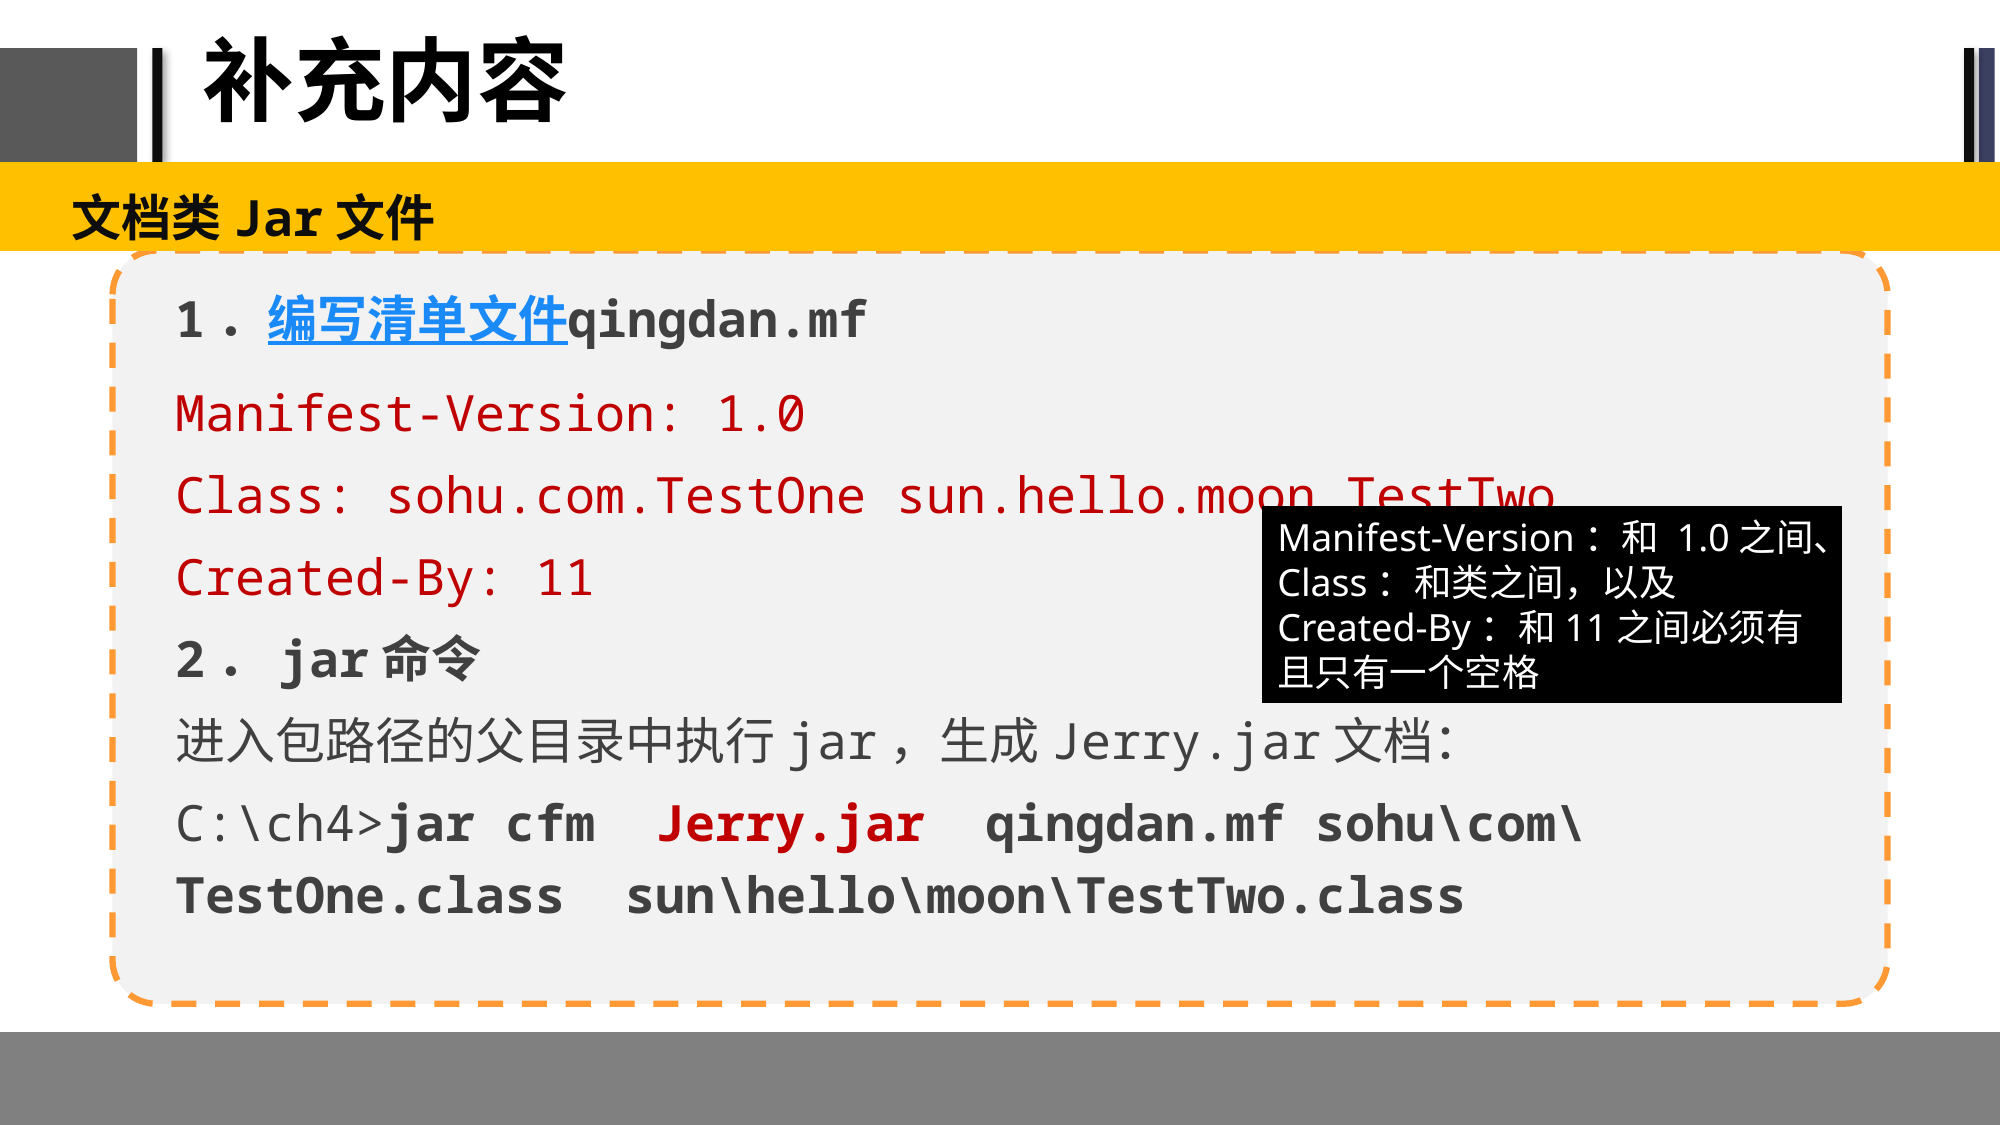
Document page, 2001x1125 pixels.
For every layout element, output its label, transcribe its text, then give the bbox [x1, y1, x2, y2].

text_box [0, 162, 2000, 252]
text_box [111, 252, 1889, 1005]
title 补充内容 [187, 2, 1459, 162]
text_box Manifest-Version：和 1.0之间、Class：和类之间，以及Created-By：和11之间必须有且只有一个空格 [1262, 506, 1842, 703]
text_box [0, 1031, 2000, 1125]
text_box 1．编写清单文件qingdan.mf Manifest-Version: 1.0 Class: sohu.com.TestOne sun.hello.moon.TestTwo Created-By: 11 2．jar命令 进入包路径的父目录中执行jar，生成Jerry.jar文档： C:\ch4>jar cfm Jerry.jar qingdan.mf sohu\com\TestOne.class sun\hello\moon\TestTwo.class [155, 262, 1806, 876]
